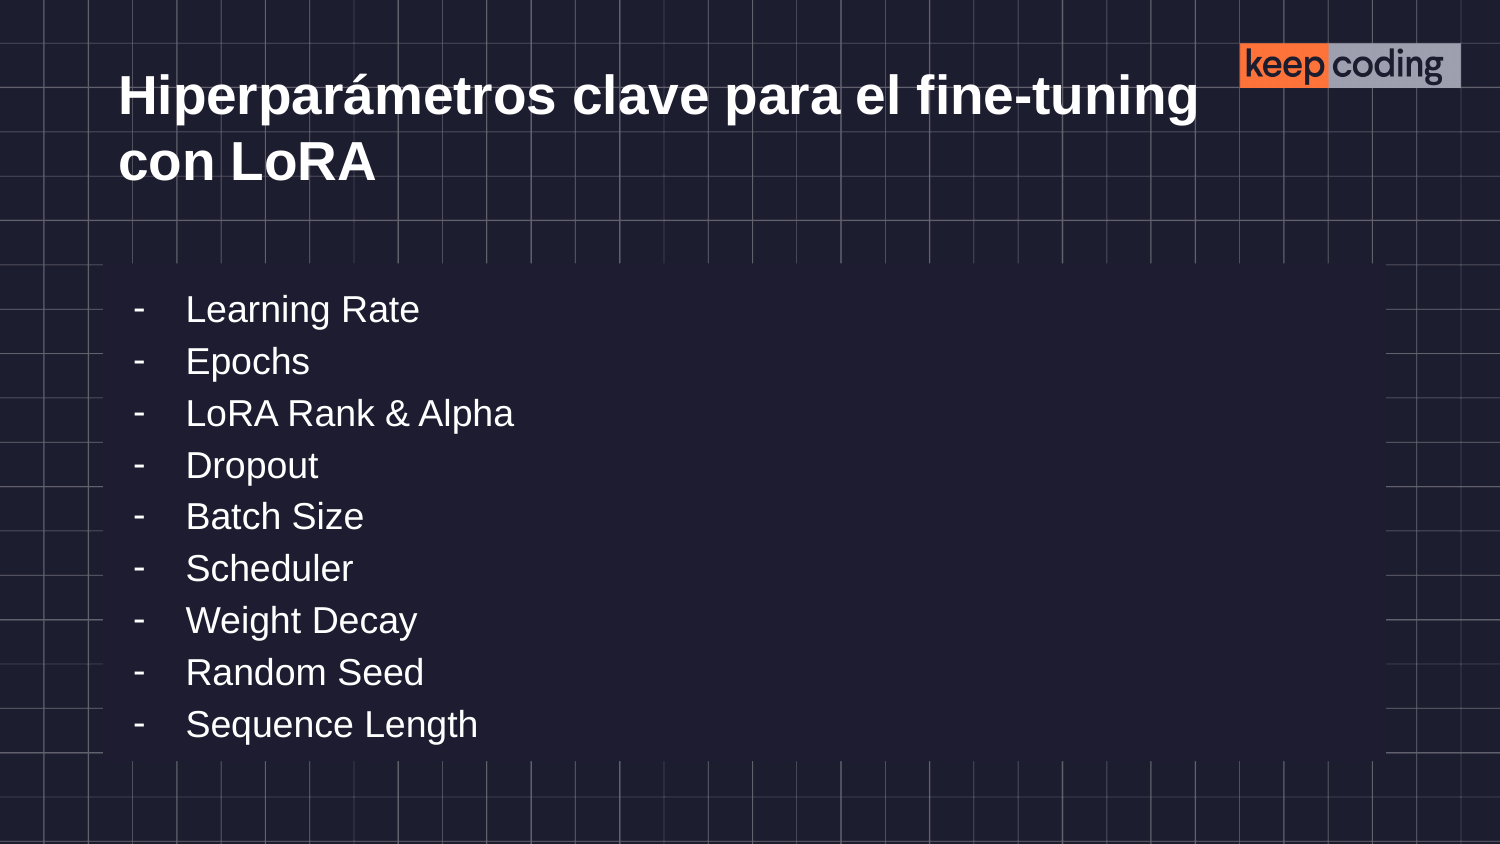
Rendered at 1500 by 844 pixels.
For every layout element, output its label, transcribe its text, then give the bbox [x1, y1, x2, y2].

list Learning Rate Epochs LoRA Rank & Alpha Dropout Batch Size Scheduler Weight Decay Random Seed Sequence Length [103, 263, 1386, 762]
title Hiperparámetros clave para el fine-tuning con LoRA [103, 45, 1225, 209]
picture [1240, 43, 1461, 88]
